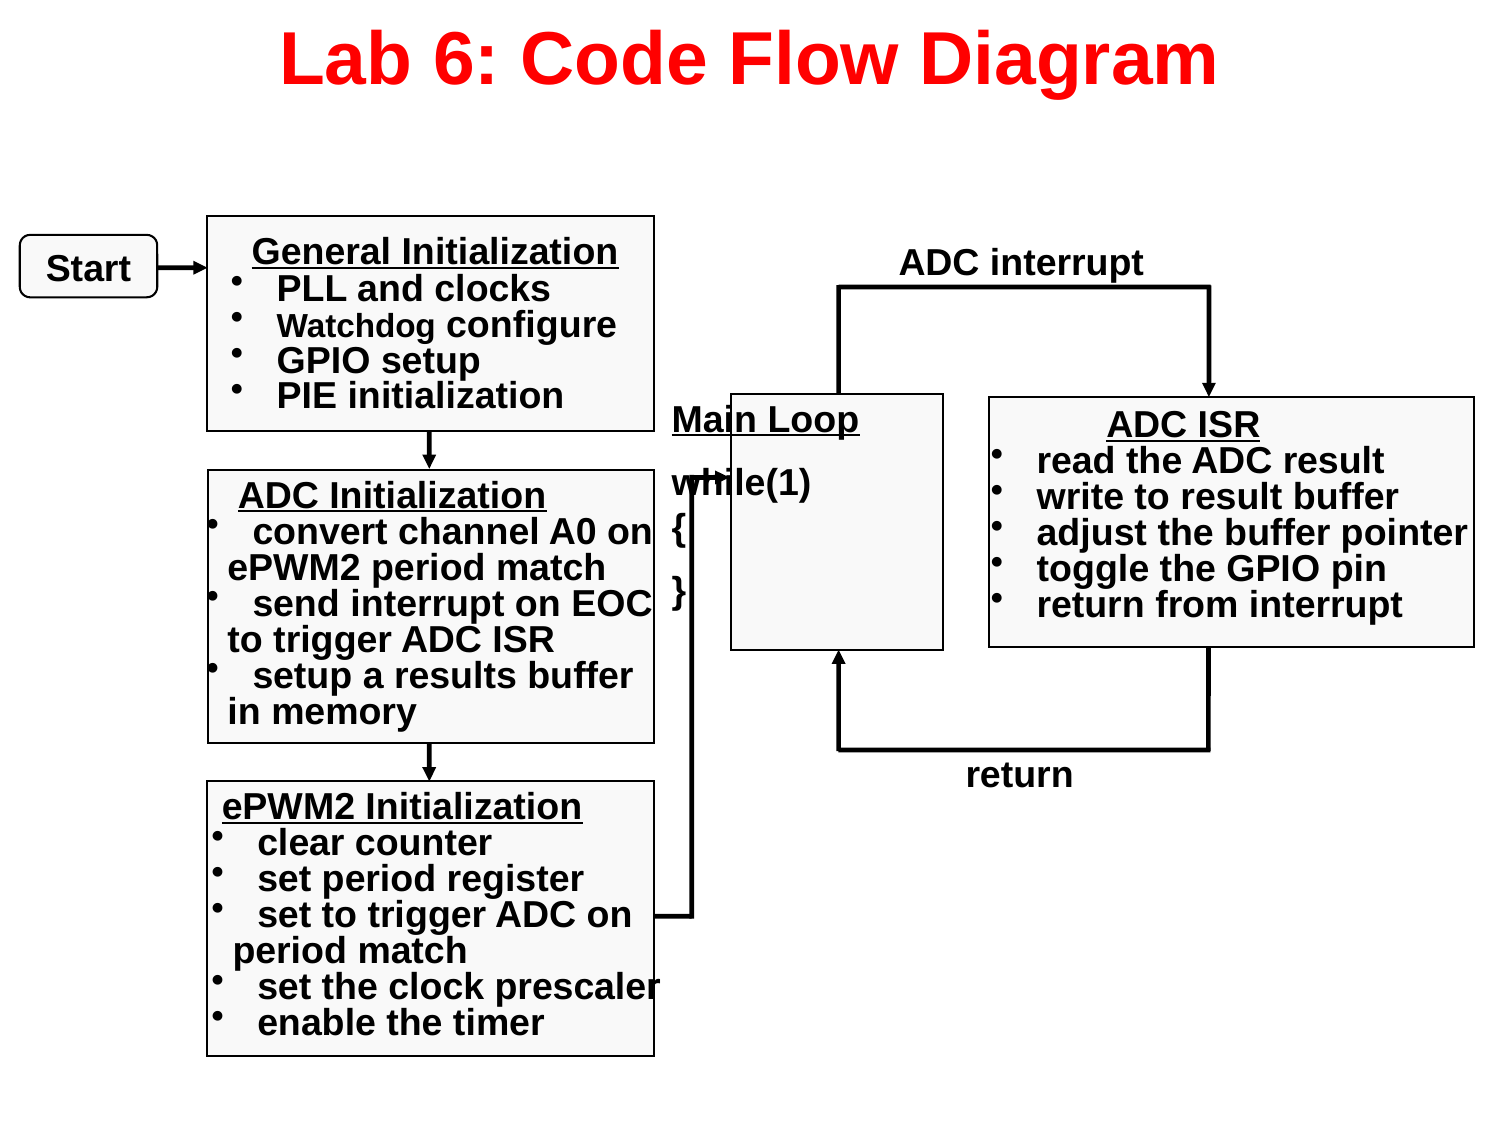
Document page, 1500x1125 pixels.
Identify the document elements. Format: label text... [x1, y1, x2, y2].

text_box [206, 774, 666, 1057]
text_box [1202, 287, 1216, 391]
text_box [206, 215, 655, 432]
title Lab 6: Code Flow Diagram [0, 2, 1500, 103]
text_box return [950, 742, 1089, 803]
text_box [423, 440, 436, 461]
text_box ADC interrupt [883, 230, 1160, 290]
text_box Start [19, 234, 158, 298]
text_box [832, 660, 845, 750]
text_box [986, 392, 1475, 648]
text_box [653, 474, 730, 919]
text_box [157, 261, 201, 274]
text_box [423, 751, 436, 773]
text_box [730, 387, 950, 651]
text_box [200, 462, 670, 743]
